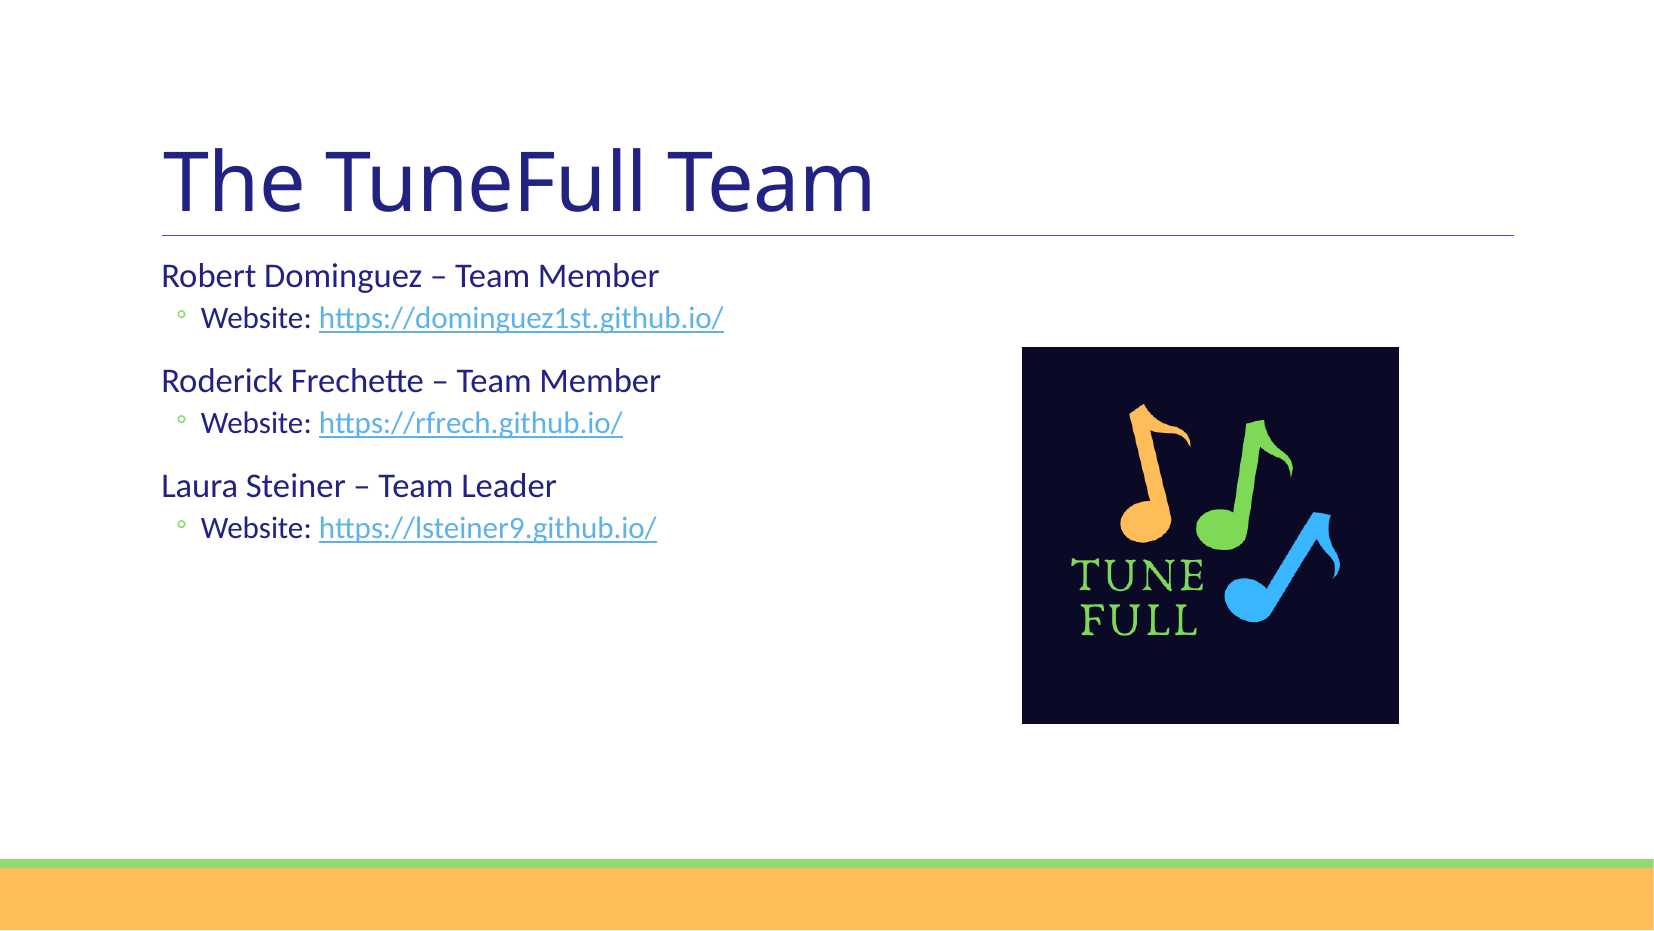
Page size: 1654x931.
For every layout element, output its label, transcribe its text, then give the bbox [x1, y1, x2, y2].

picture [1021, 347, 1400, 725]
list Robert Dominguez – Team Member Website: https://dominguez1st.github.io/ Roderick Frechette – Team Member Website: https://rfrech.github.io/ Laura Steiner – Team Leader Website: https://lsteiner9.github.io/ [148, 250, 1513, 797]
title The TuneFull Team [148, 38, 1513, 236]
